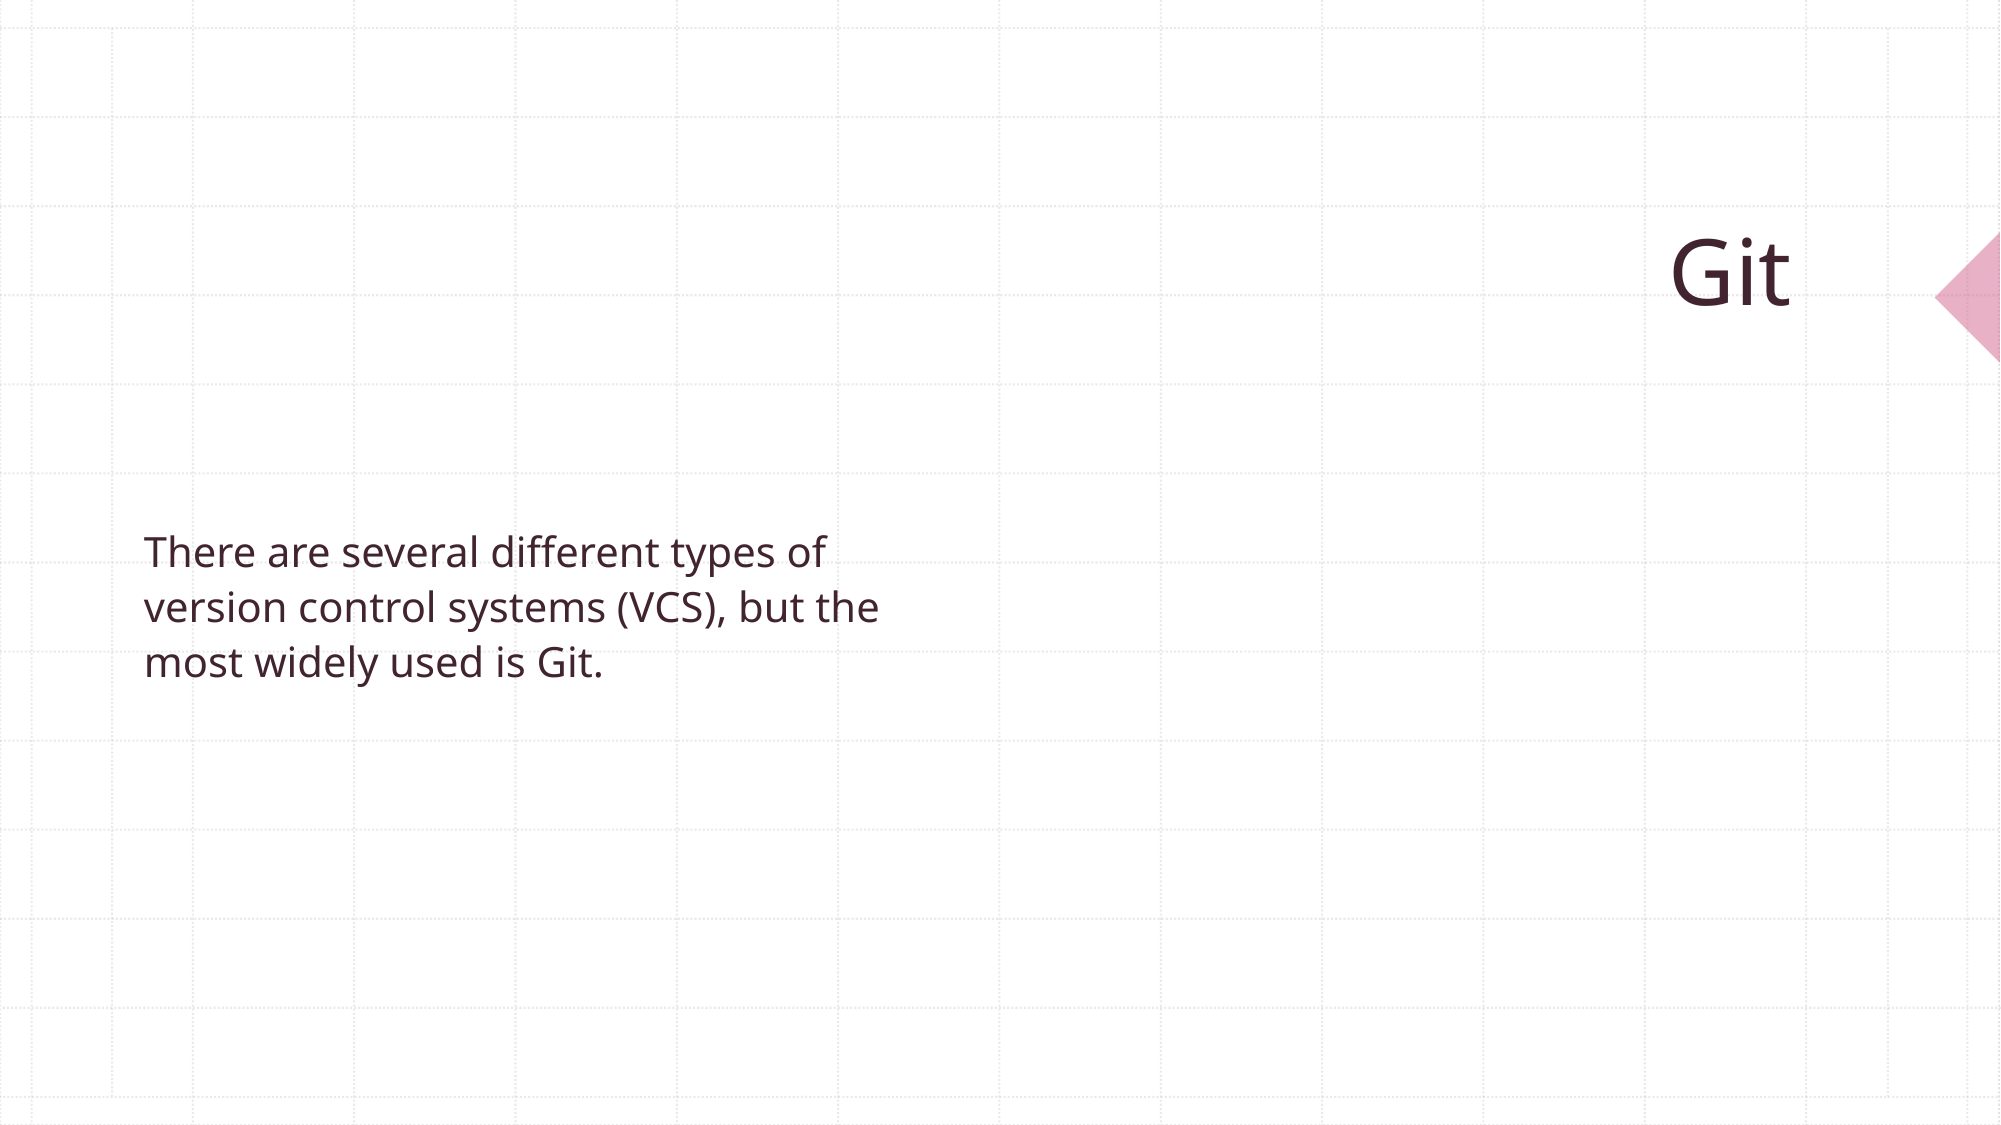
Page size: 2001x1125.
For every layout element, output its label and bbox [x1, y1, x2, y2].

text_box [0, 0, 2000, 1125]
